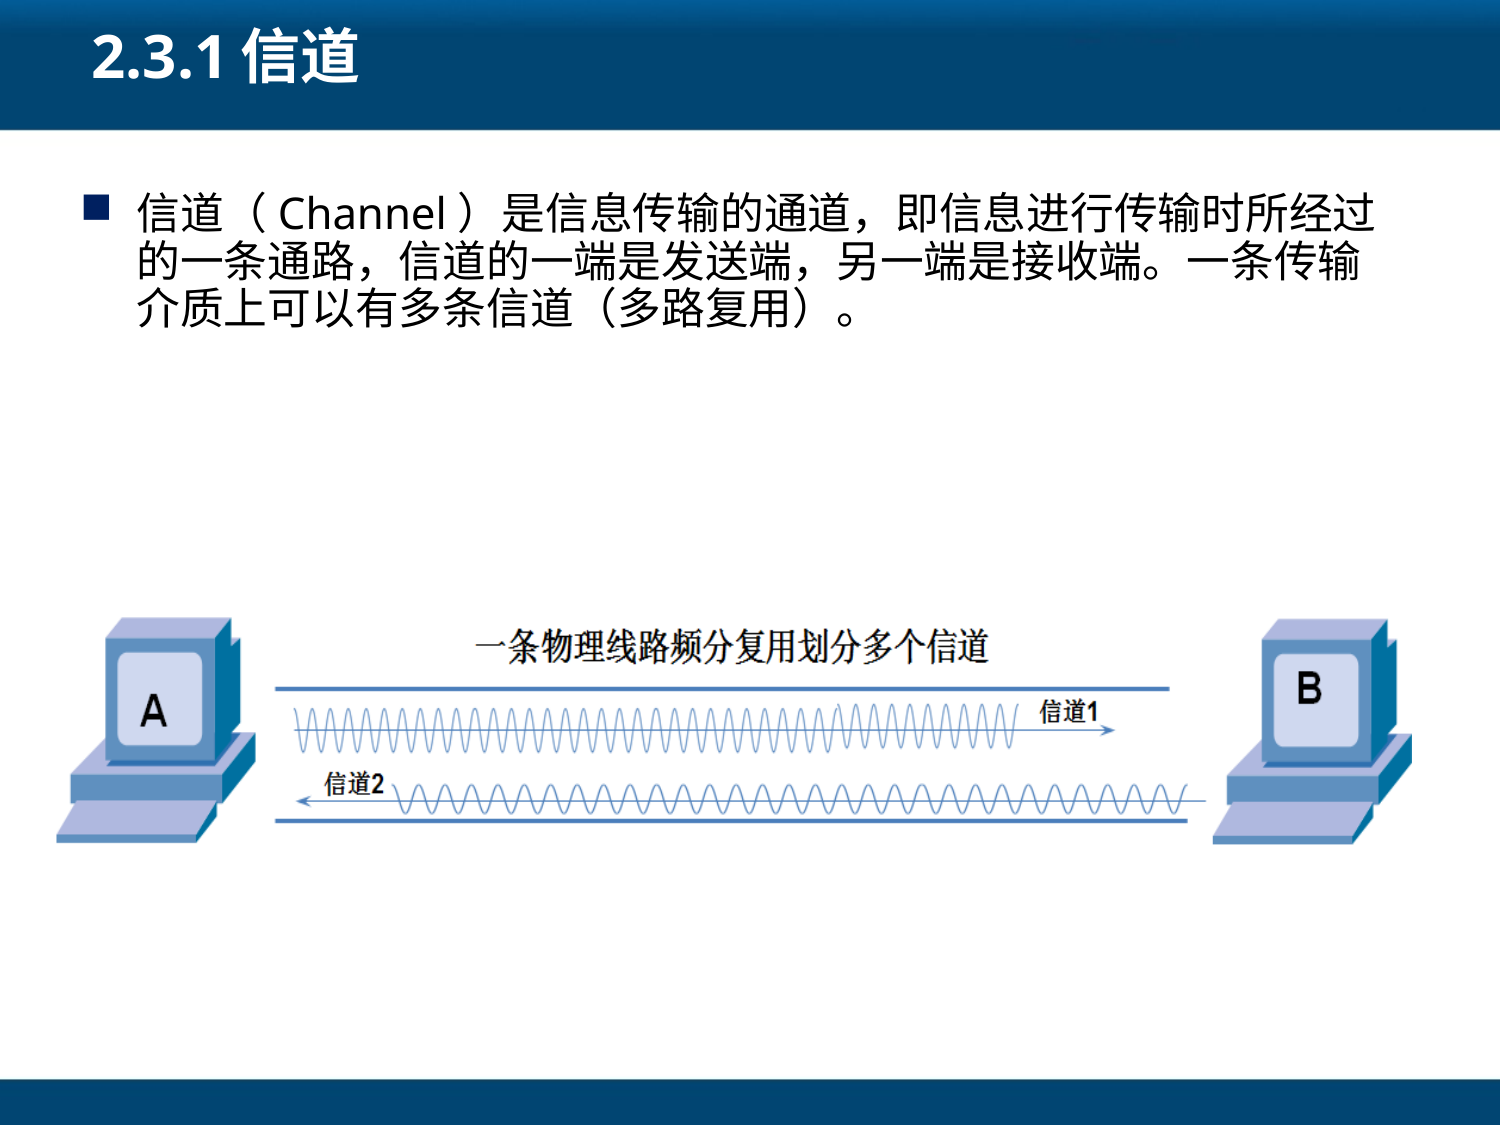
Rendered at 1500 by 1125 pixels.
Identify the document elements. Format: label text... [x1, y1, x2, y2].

list 信道（Channel）是信息传输的通道，即信息进行传输时所经过的一条通路，信道的一端是发送端，另一端是接收端。一条传输介质上可以有多条信道（多路复用）。 [64, 184, 1415, 927]
picture [0, 0, 1500, 1125]
title 2.3.1信道 [76, 19, 1427, 100]
